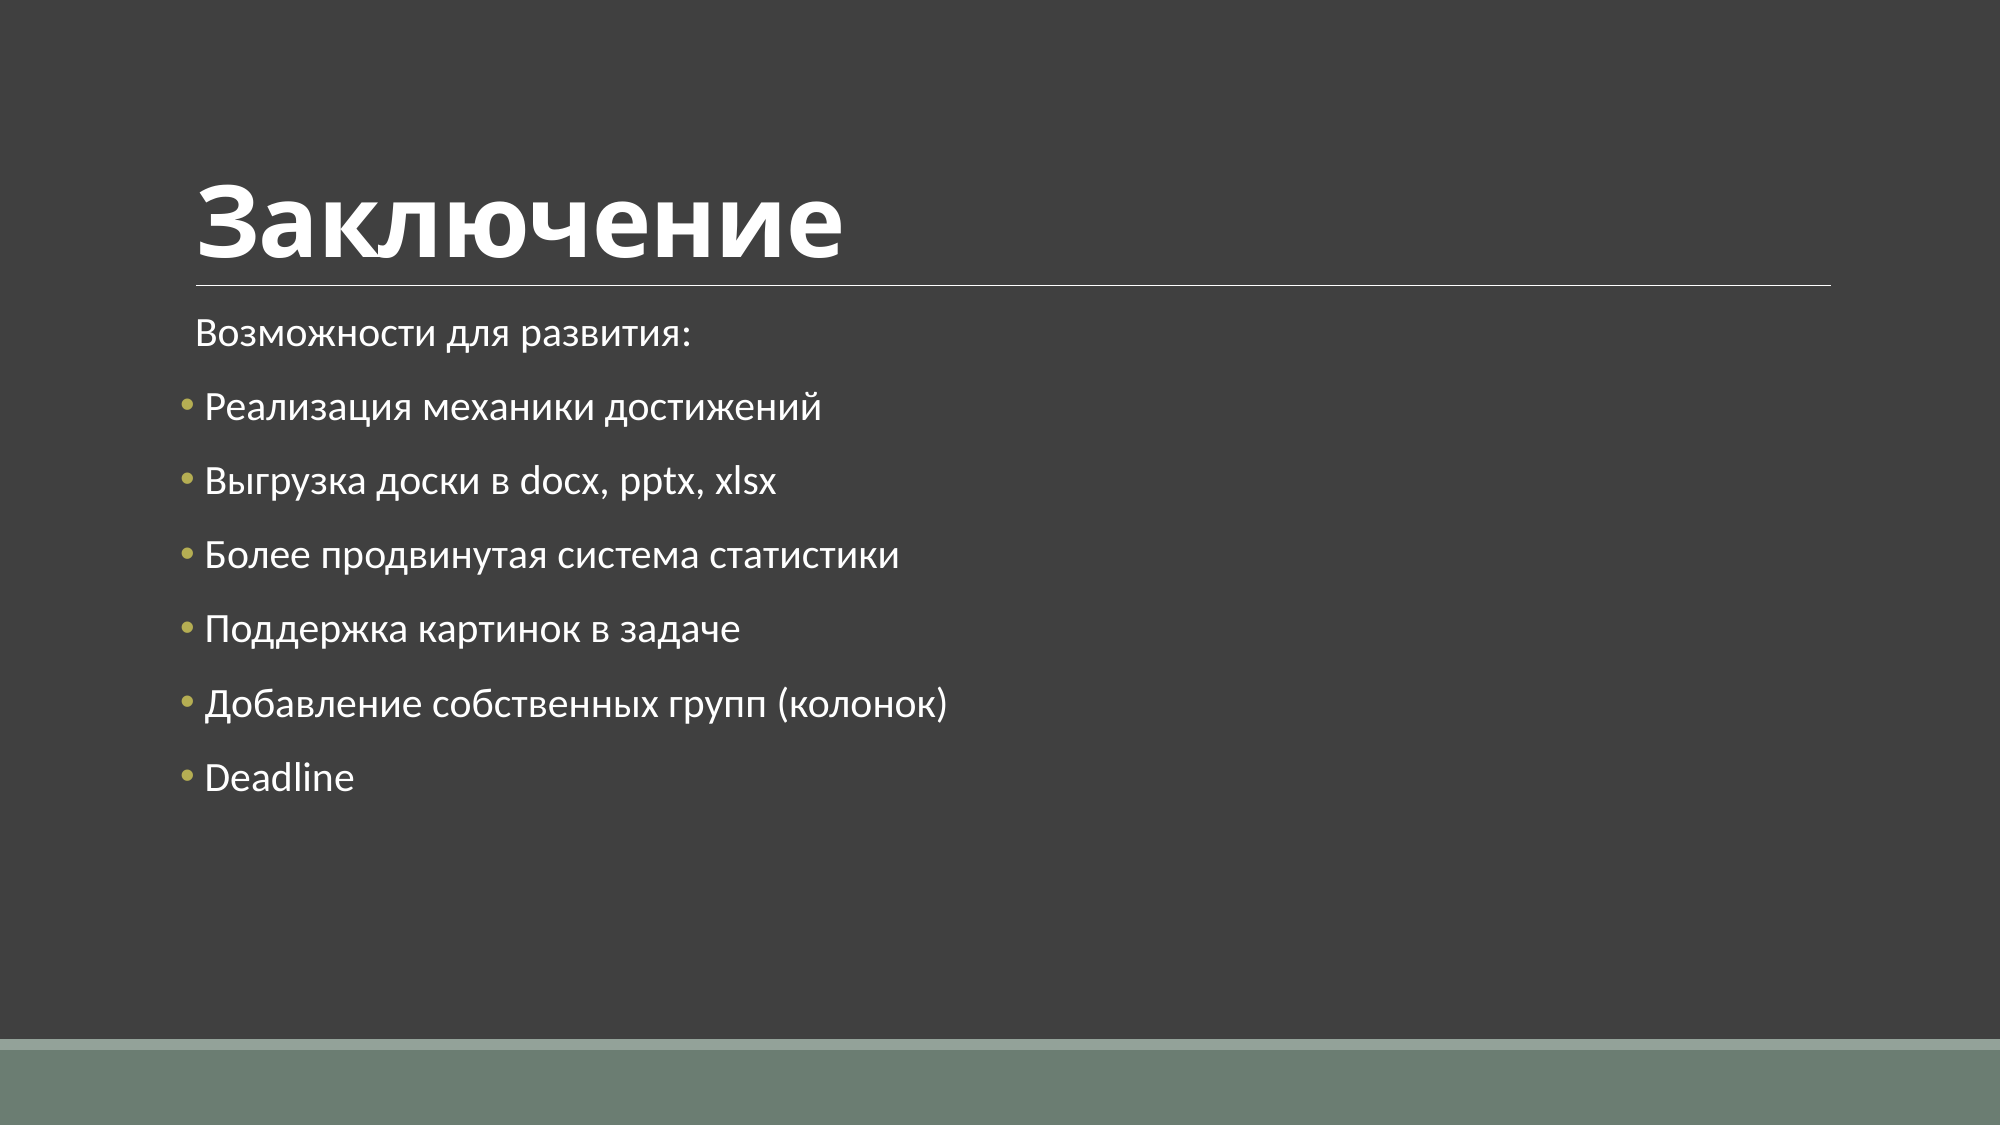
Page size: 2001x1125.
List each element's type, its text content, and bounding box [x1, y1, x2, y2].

list Возможности для развития: Реализация механики достижений Выгрузка доски в docx, pptx, xlsx Более продвинутая система статистики Поддержка картинок в задаче Добавление собственных групп (колонок) Deadline [180, 302, 1830, 963]
title Заключение [180, 47, 1830, 285]
